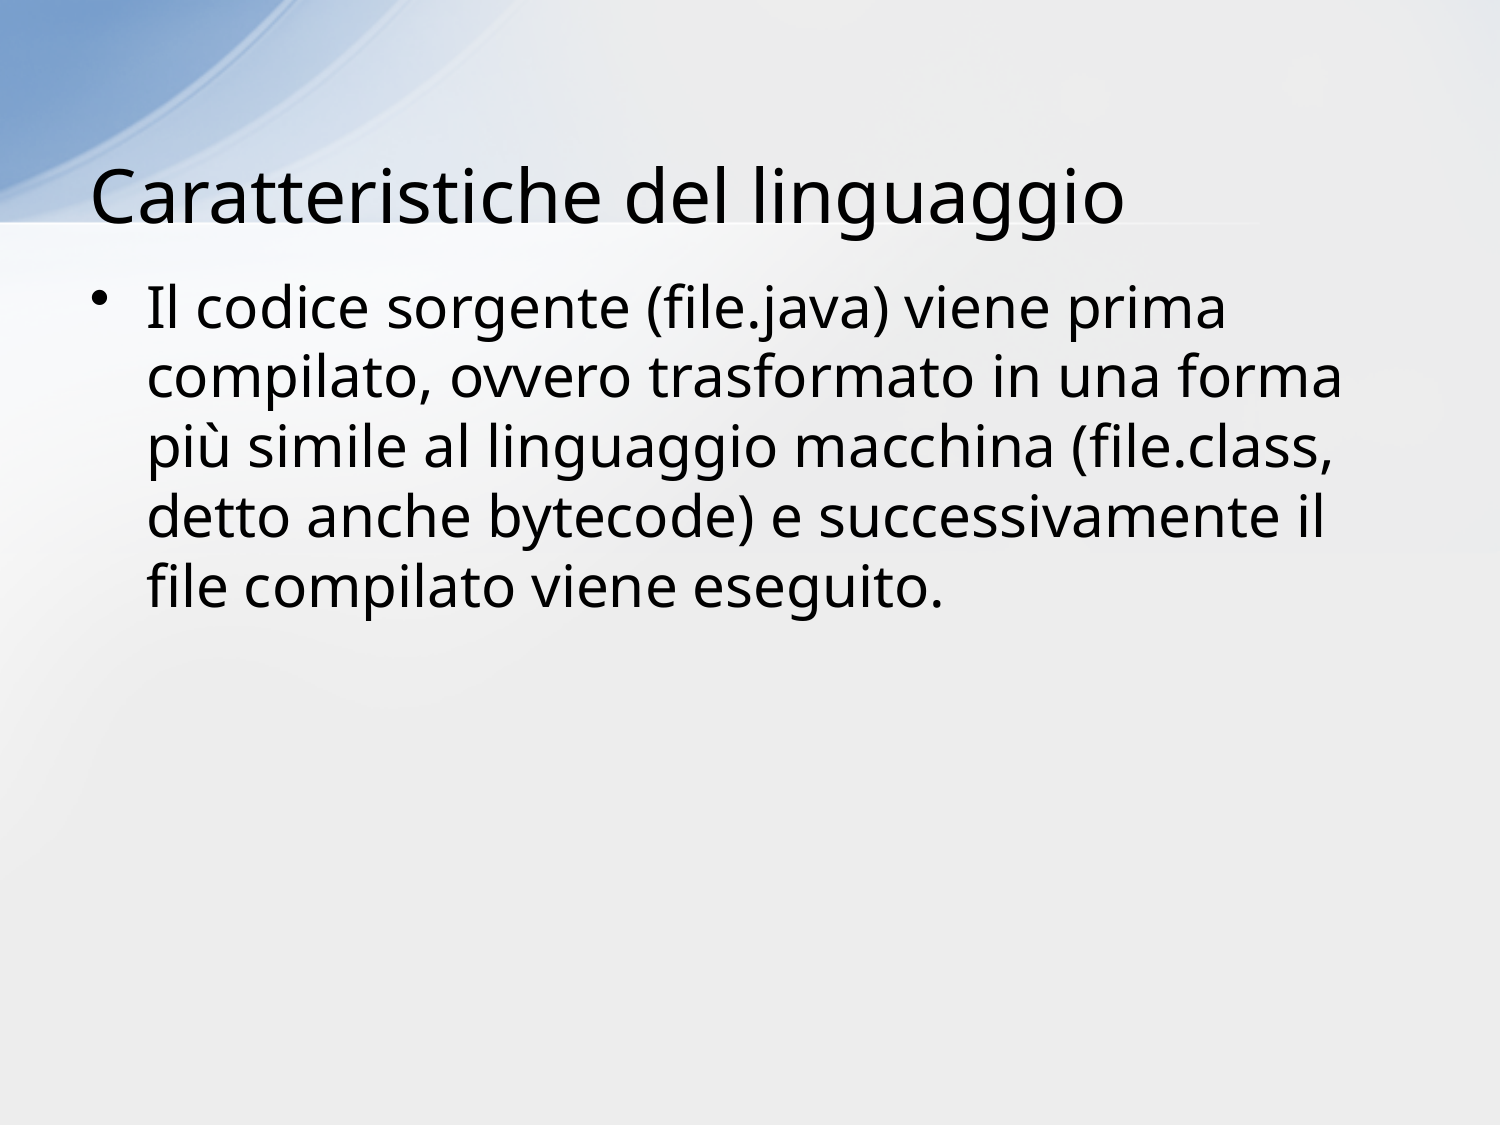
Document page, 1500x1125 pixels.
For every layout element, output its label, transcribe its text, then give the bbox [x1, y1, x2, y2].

picture [0, 0, 1500, 1125]
title Caratteristiche del linguaggio [75, 58, 1425, 247]
list Il codice sorgente (file.java) viene prima compilato, ovvero trasformato in una forma più simile al linguaggio macchina (file.class, detto anche bytecode) e successivamente il file compilato viene eseguito. [75, 262, 1425, 1005]
